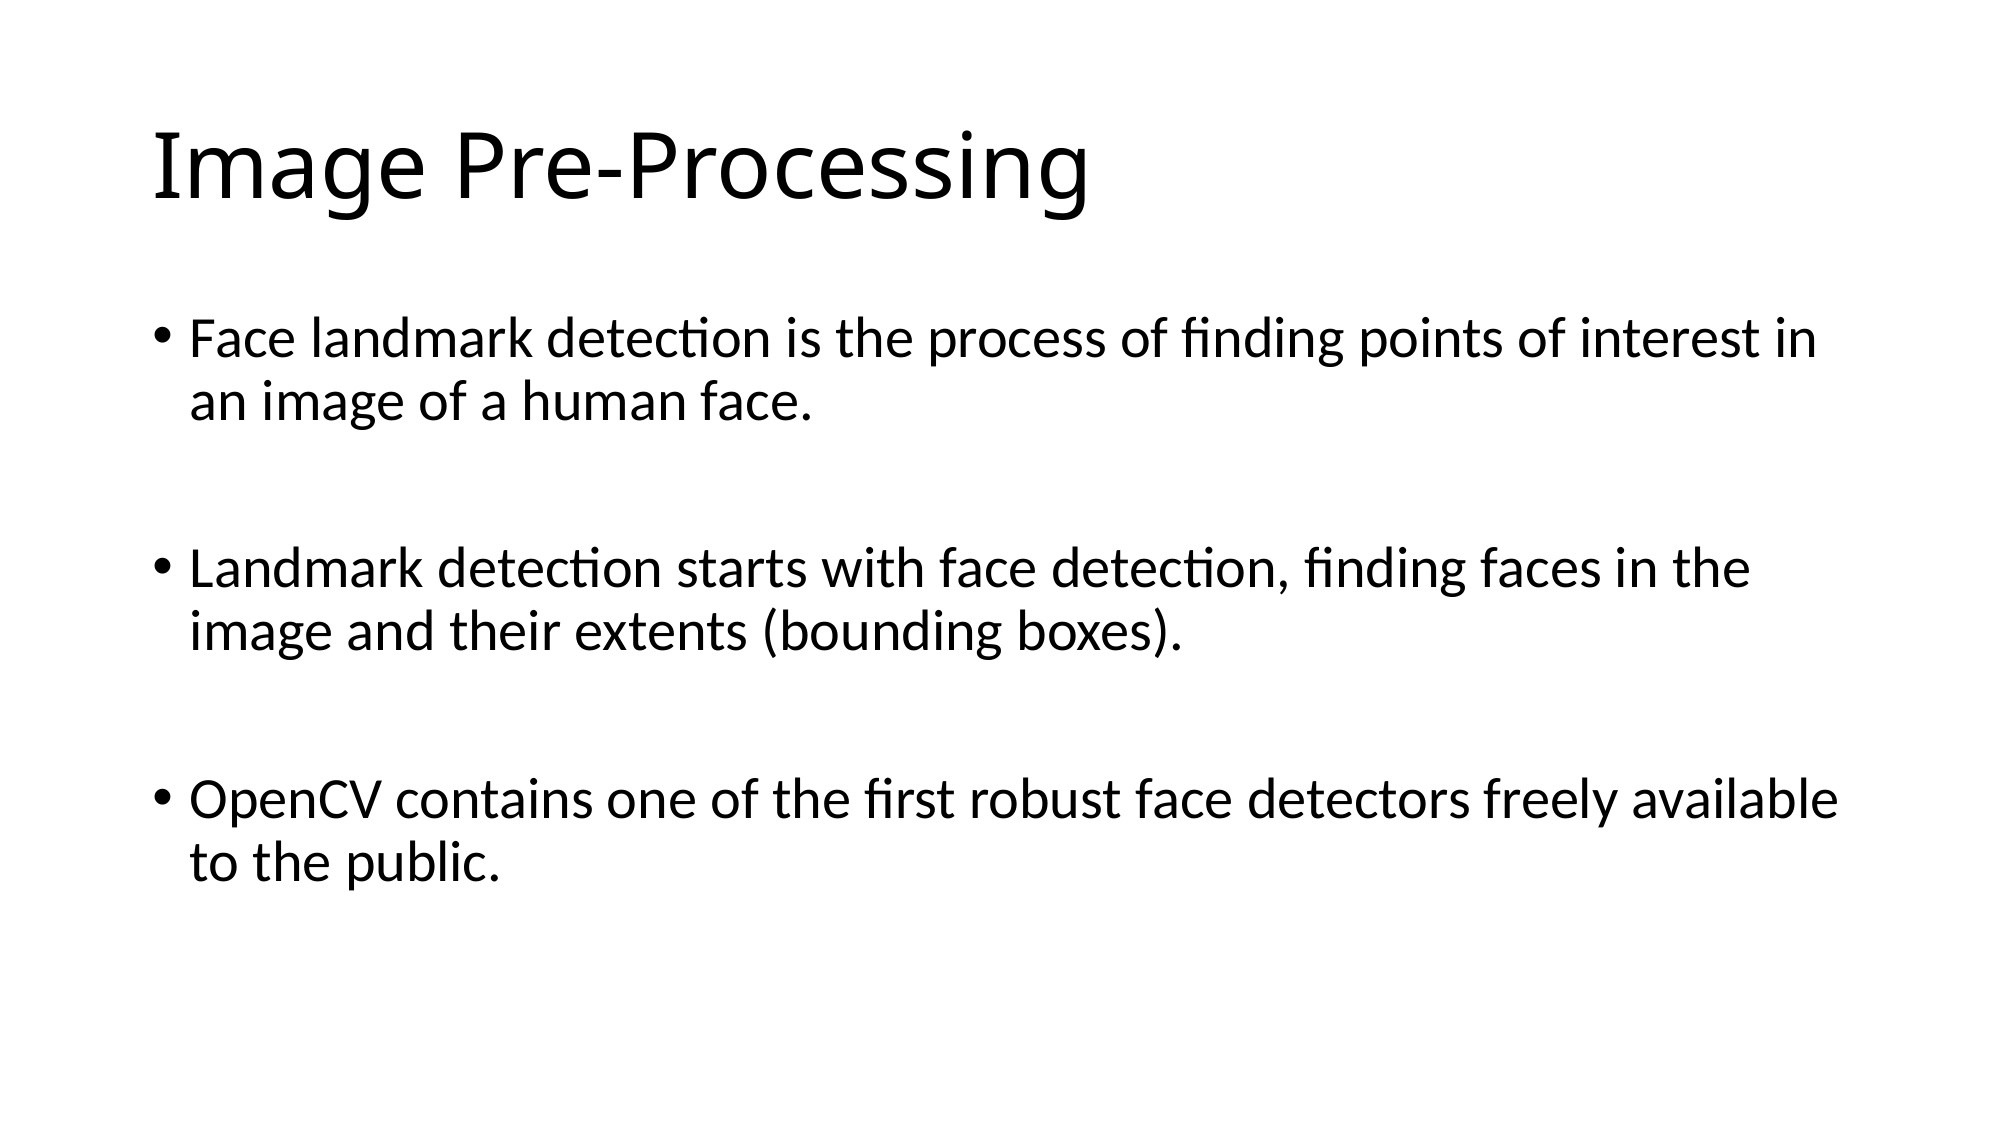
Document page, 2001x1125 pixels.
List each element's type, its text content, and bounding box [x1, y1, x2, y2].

title Image Pre-Processing [137, 59, 1863, 278]
list Face landmark detection is the process of finding points of interest in an image of a human face. Landmark detection starts with face detection, finding faces in the image and their extents (bounding boxes). OpenCV contains one of the first robust face detectors freely available to the public. [137, 299, 1863, 1014]
